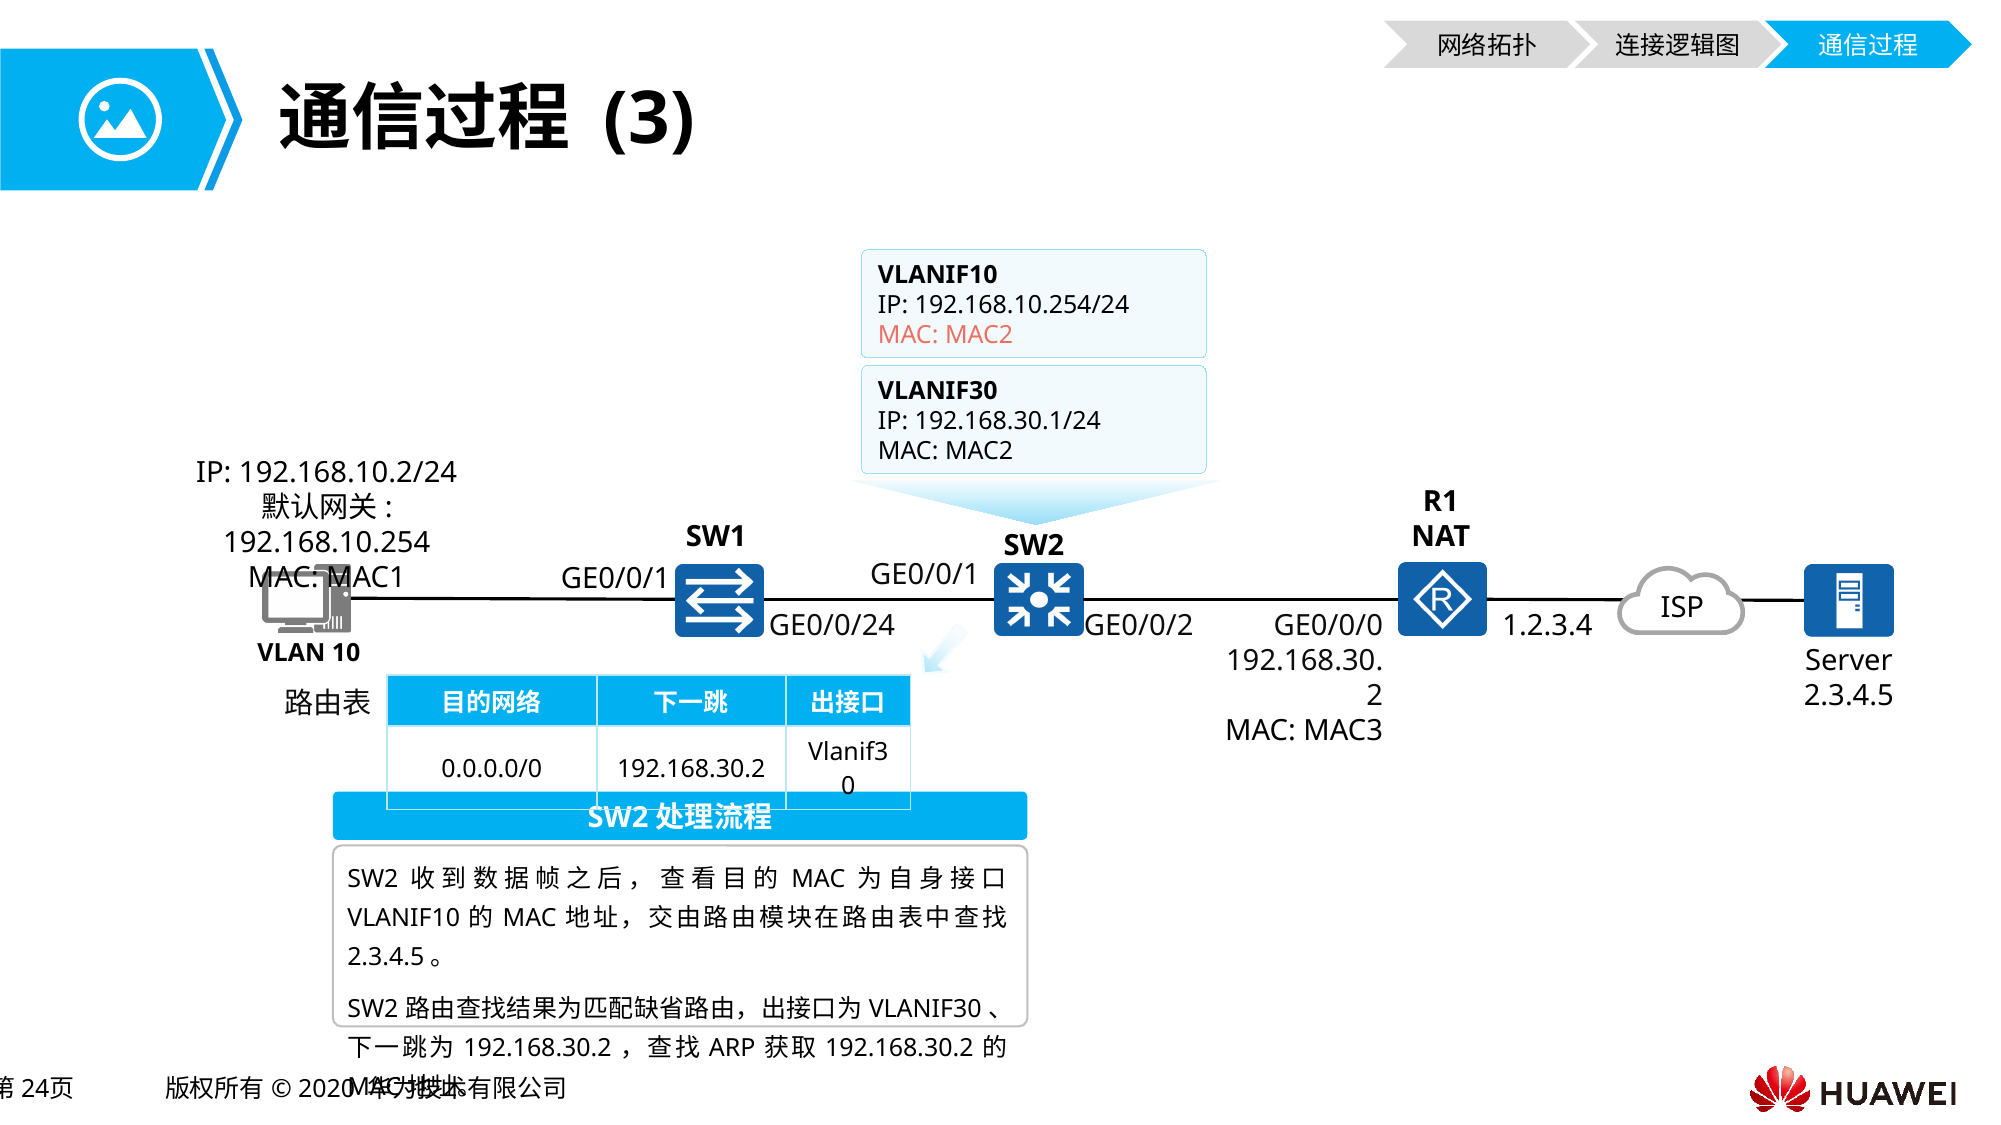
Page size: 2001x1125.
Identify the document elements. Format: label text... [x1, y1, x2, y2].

text_box SW2 [988, 519, 1080, 569]
table_cell Vlanif30 [787, 727, 910, 809]
picture [1750, 1066, 1956, 1112]
text_box SW2处理流程 [332, 791, 1028, 841]
table_cell 192.168.30.2 [598, 727, 785, 809]
text_box VLANIF10 IP: 192.168.10.254/24 MAC: MAC2 [861, 249, 1207, 358]
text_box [1383, 20, 1972, 68]
title 通信过程 (3) [261, 67, 1874, 173]
text_box IP: 192.168.10.2/24 默认网关: 192.168.10.254 MAC: MAC1 [144, 445, 510, 556]
table_header 出接口 [787, 676, 910, 725]
table_cell 0.0.0.0/0 [388, 727, 596, 809]
picture [1397, 562, 1487, 636]
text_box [241, 564, 377, 675]
picture [675, 564, 764, 637]
text_box GE0/0/24 [738, 600, 911, 649]
text_box 路由表 [215, 676, 387, 727]
text_box SW1 [671, 510, 762, 560]
text_box SW2收到数据帧之后，查看目的MAC为自身接口VLANIF10的MAC地址，交由路由模块在路由表中查找2.3.4.5。 SW2路由查找结果为匹配缺省路由，出接口为VLANIF30、下一跳为192.168.30.2，查找ARP获取192.168.30.2的MAC地址。 [331, 844, 1029, 1028]
text_box GE0/0/2 [1069, 600, 1241, 649]
text_box GE0/0/1 [539, 551, 693, 598]
text_box 1.2.3.4 [1487, 601, 1682, 649]
text_box [921, 624, 967, 674]
table_header 下一跳 [598, 676, 785, 725]
text_box VLANIF30 IP: 192.168.30.1/24 MAC: MAC2 [861, 365, 1207, 474]
text_box GE0/0/0 192.168.30.2 MAC: MAC3 [1194, 600, 1398, 754]
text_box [1619, 568, 1743, 633]
table_header 目的网络 [388, 676, 596, 725]
text_box R1 NAT [1396, 474, 1486, 560]
text_box Server 2.3.4.5 [1788, 633, 1909, 719]
picture [1804, 564, 1894, 637]
text_box GE0/0/1 [823, 547, 994, 598]
picture [994, 563, 1084, 636]
text_box [850, 480, 1222, 519]
